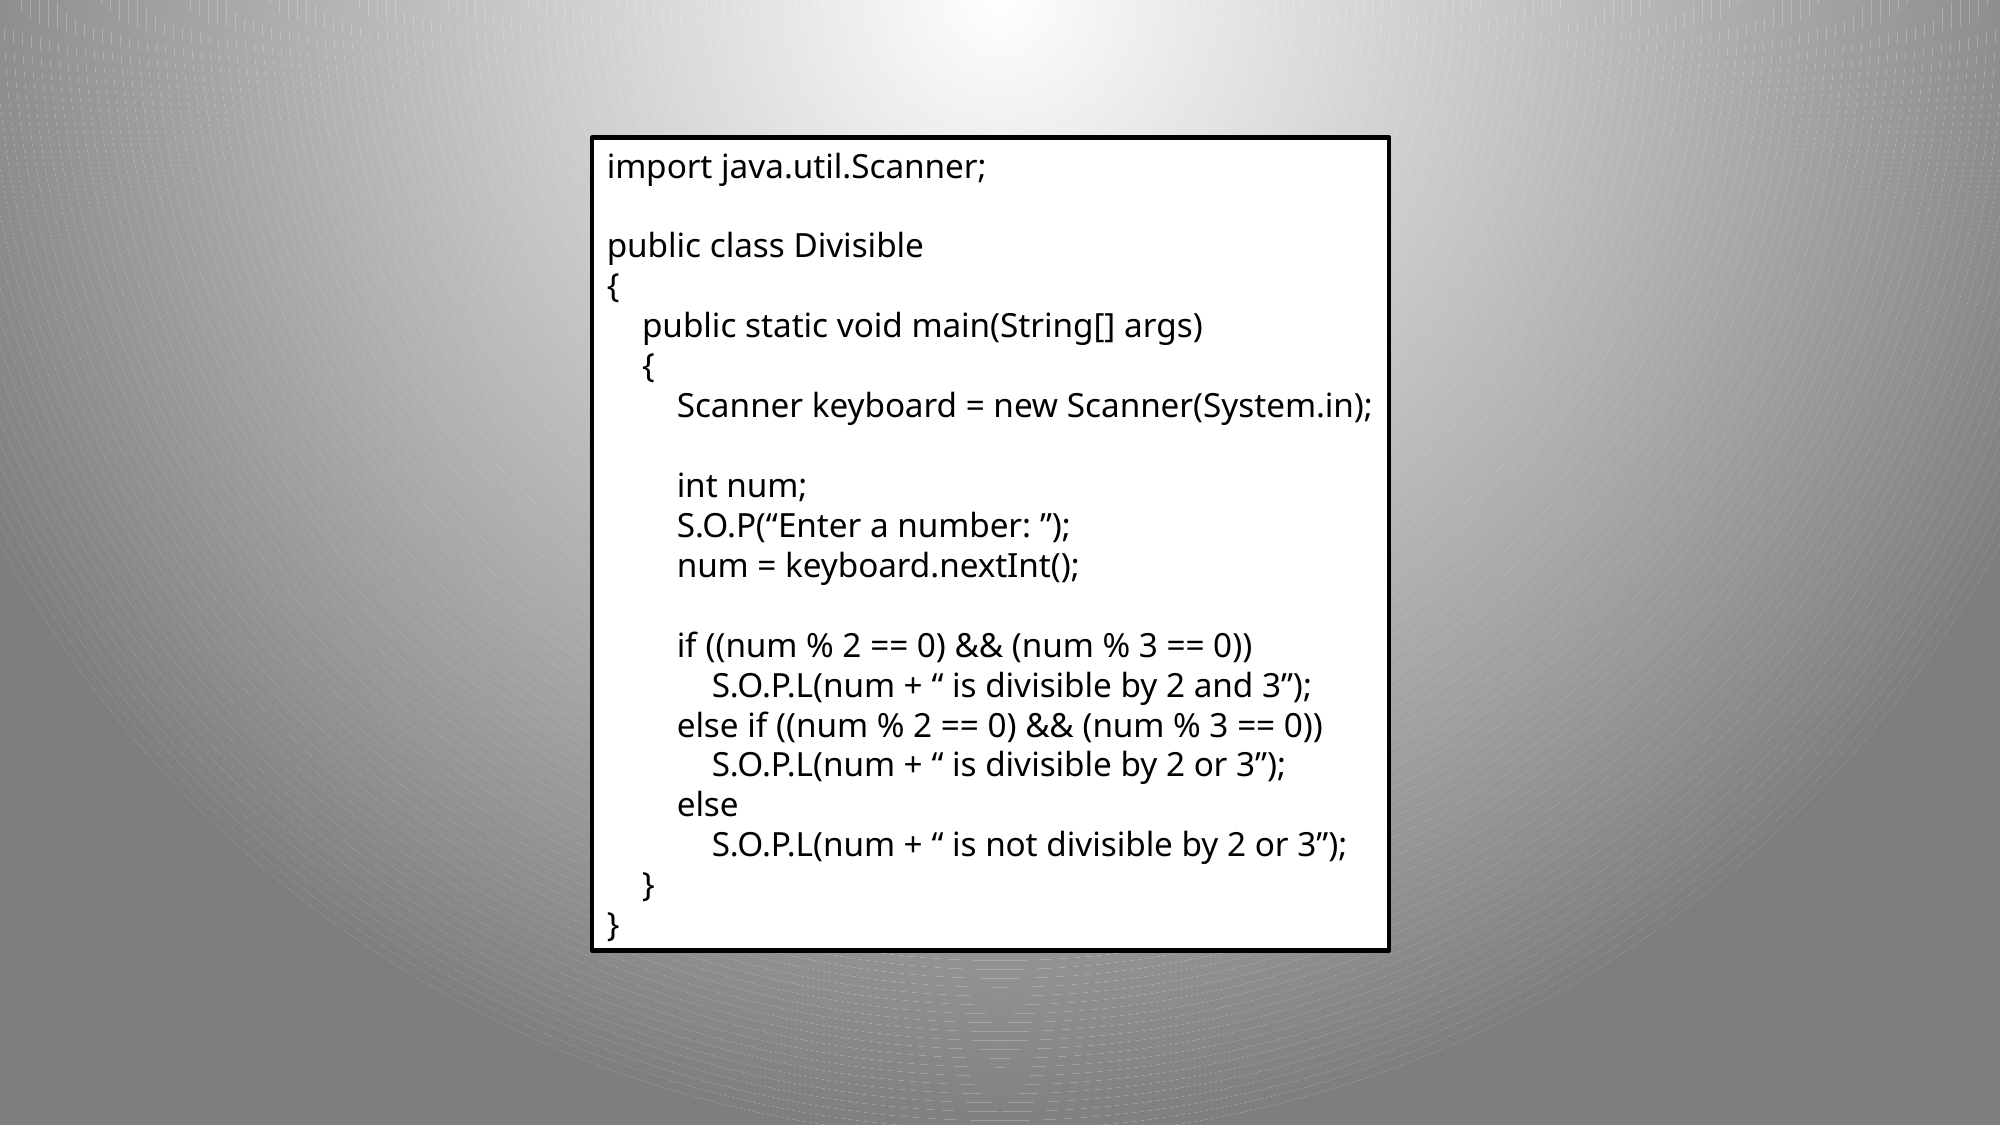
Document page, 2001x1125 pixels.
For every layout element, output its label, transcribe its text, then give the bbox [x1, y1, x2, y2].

text_box import java.util.Scanner; public class Divisible { public static void main(String[] args) { Scanner keyboard = new Scanner(System.in); int num; S.O.P(“Enter a number: ”); num = keyboard.nextInt(); if ((num % 2 == 0) && (num % 3 == 0)) S.O.P.L(num + “ is divisible by 2 and 3”); else if ((num % 2 == 0) && (num % 3 == 0)) S.O.P.L(num + “ is divisible by 2 or 3”); else S.O.P.L(num + “ is not divisible by 2 or 3”); } } [590, 135, 1391, 953]
